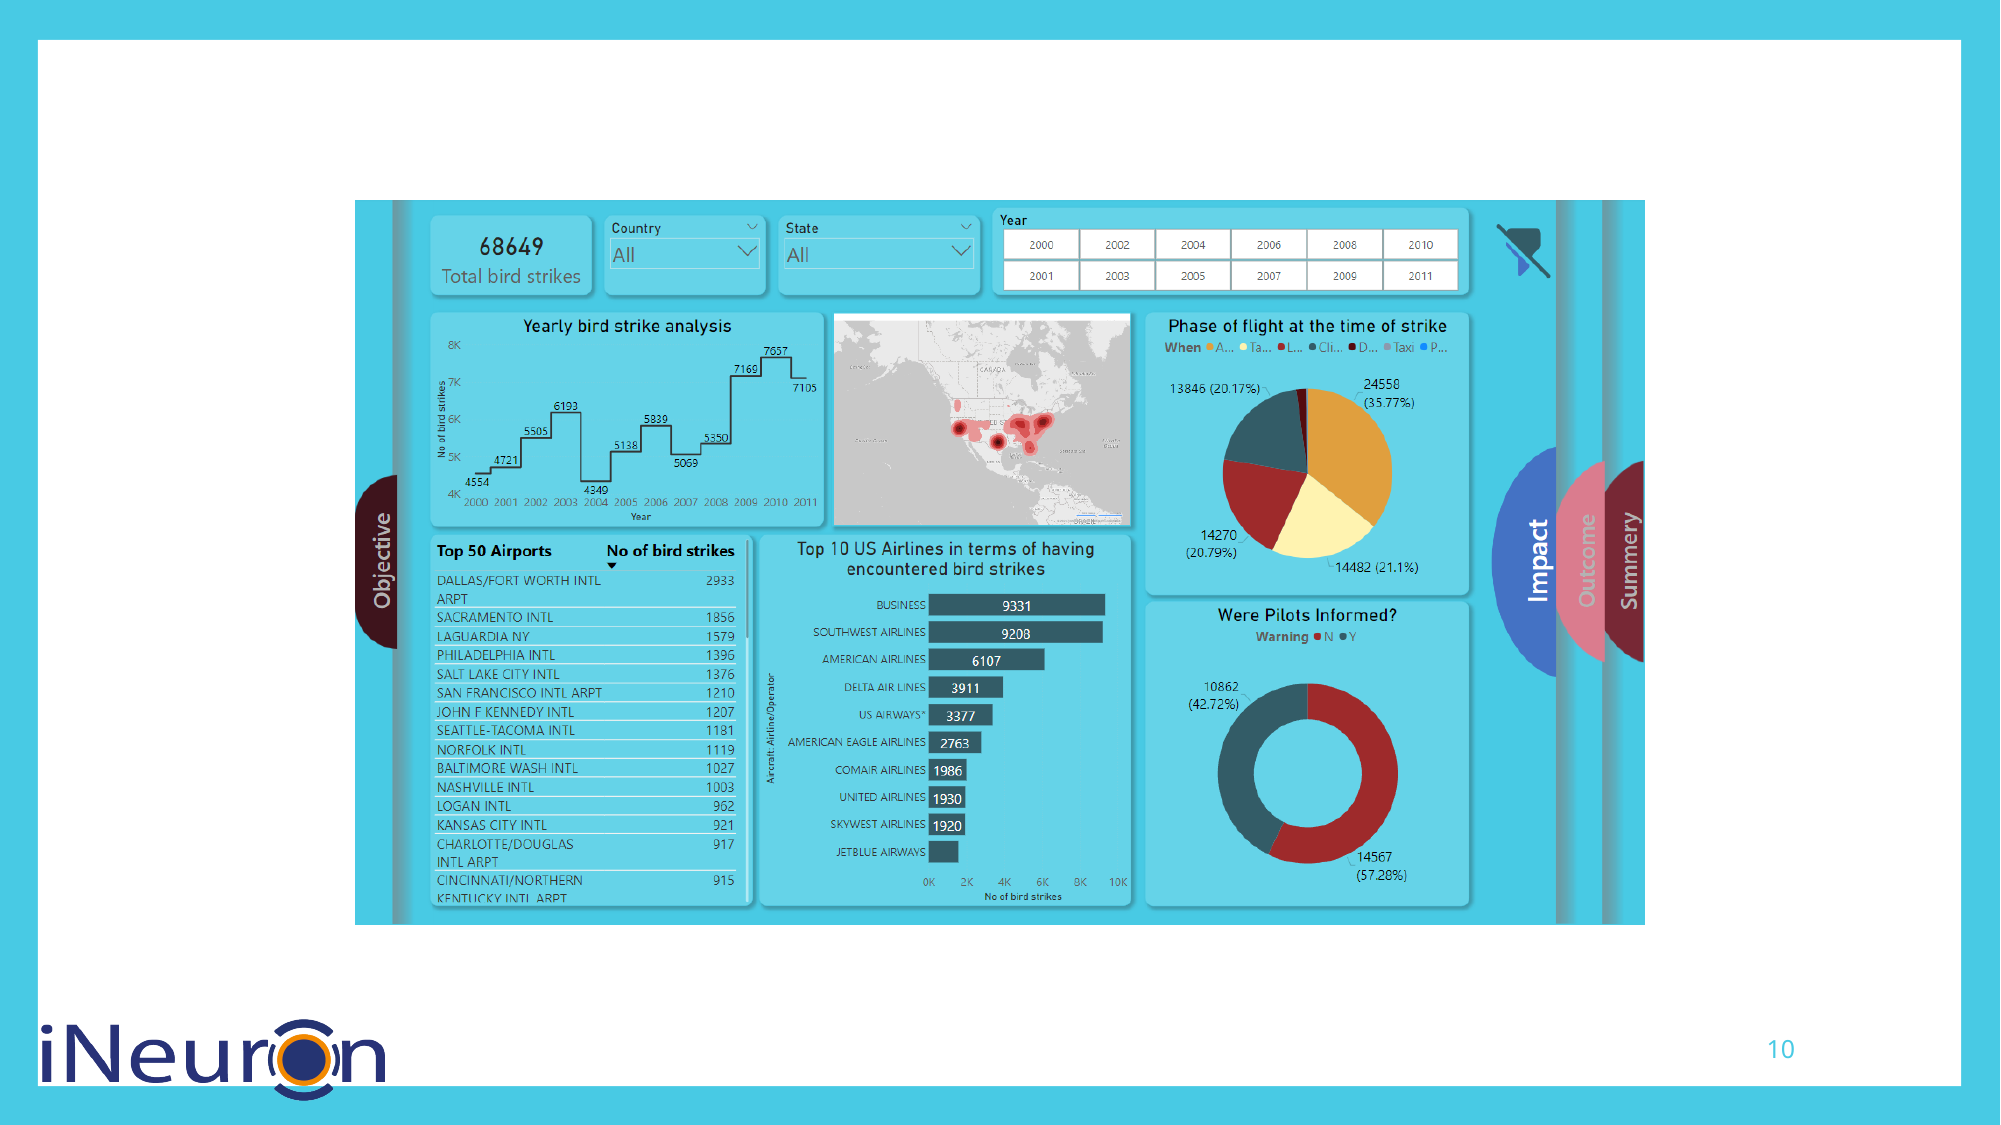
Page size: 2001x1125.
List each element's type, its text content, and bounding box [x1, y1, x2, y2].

picture [354, 200, 1645, 925]
slide_number 10 [1530, 1020, 1811, 1081]
picture [34, 1009, 393, 1105]
